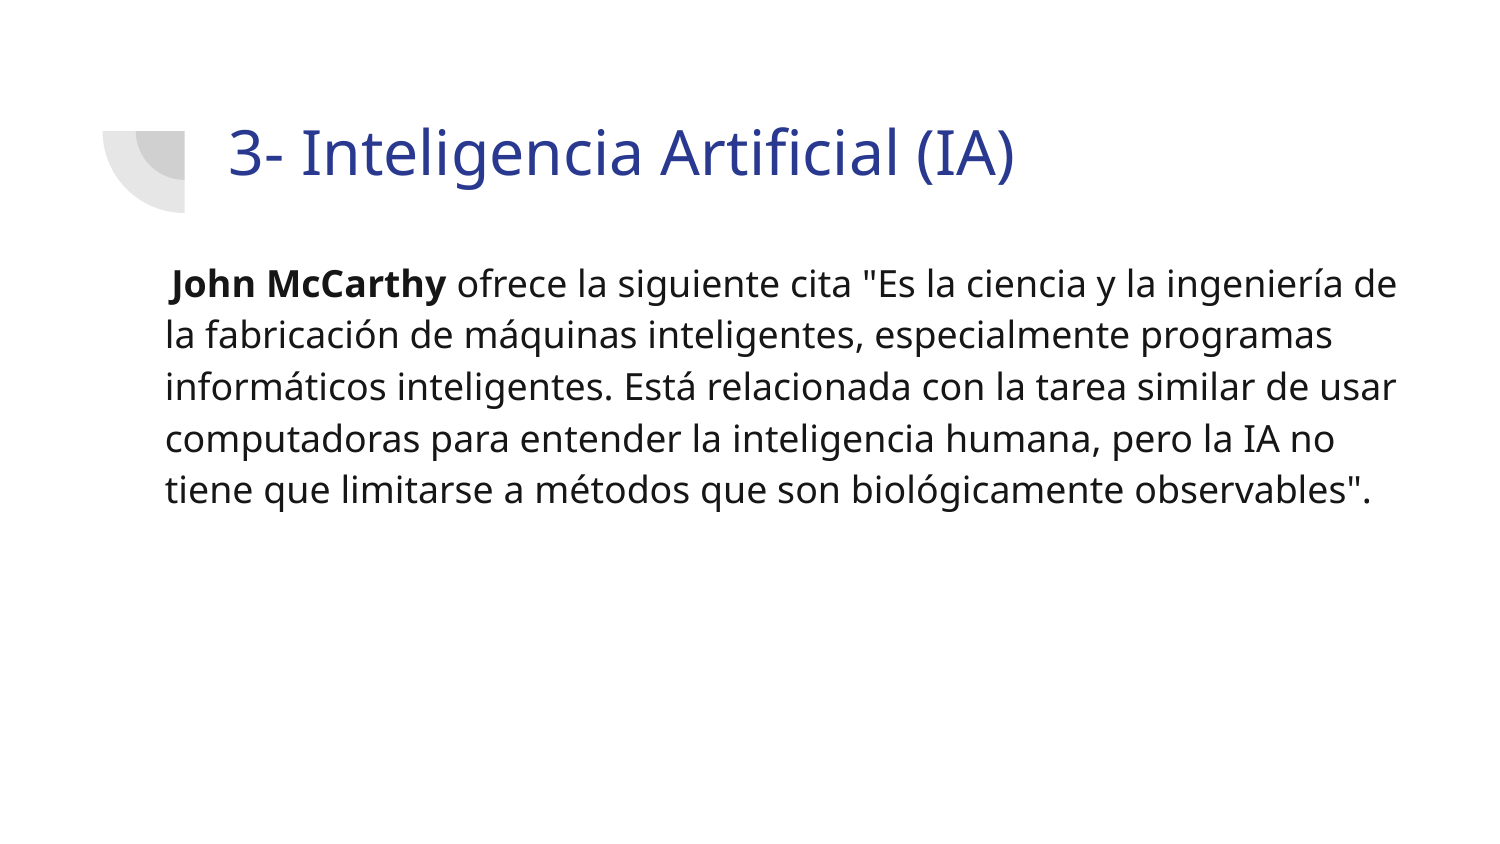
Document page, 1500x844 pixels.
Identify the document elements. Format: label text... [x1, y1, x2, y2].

list John McCarthy ofrece la siguiente cita "Es la ciencia y la ingeniería de la fabricación de máquinas inteligentes, especialmente programas informáticos inteligentes. Está relacionada con la tarea similar de usar computadoras para entender la inteligencia humana, pero la IA no tiene que limitarse a métodos que son biológicamente observables". [74, 237, 1442, 655]
title 3- Inteligencia Artificial (IA) [213, 98, 1368, 237]
